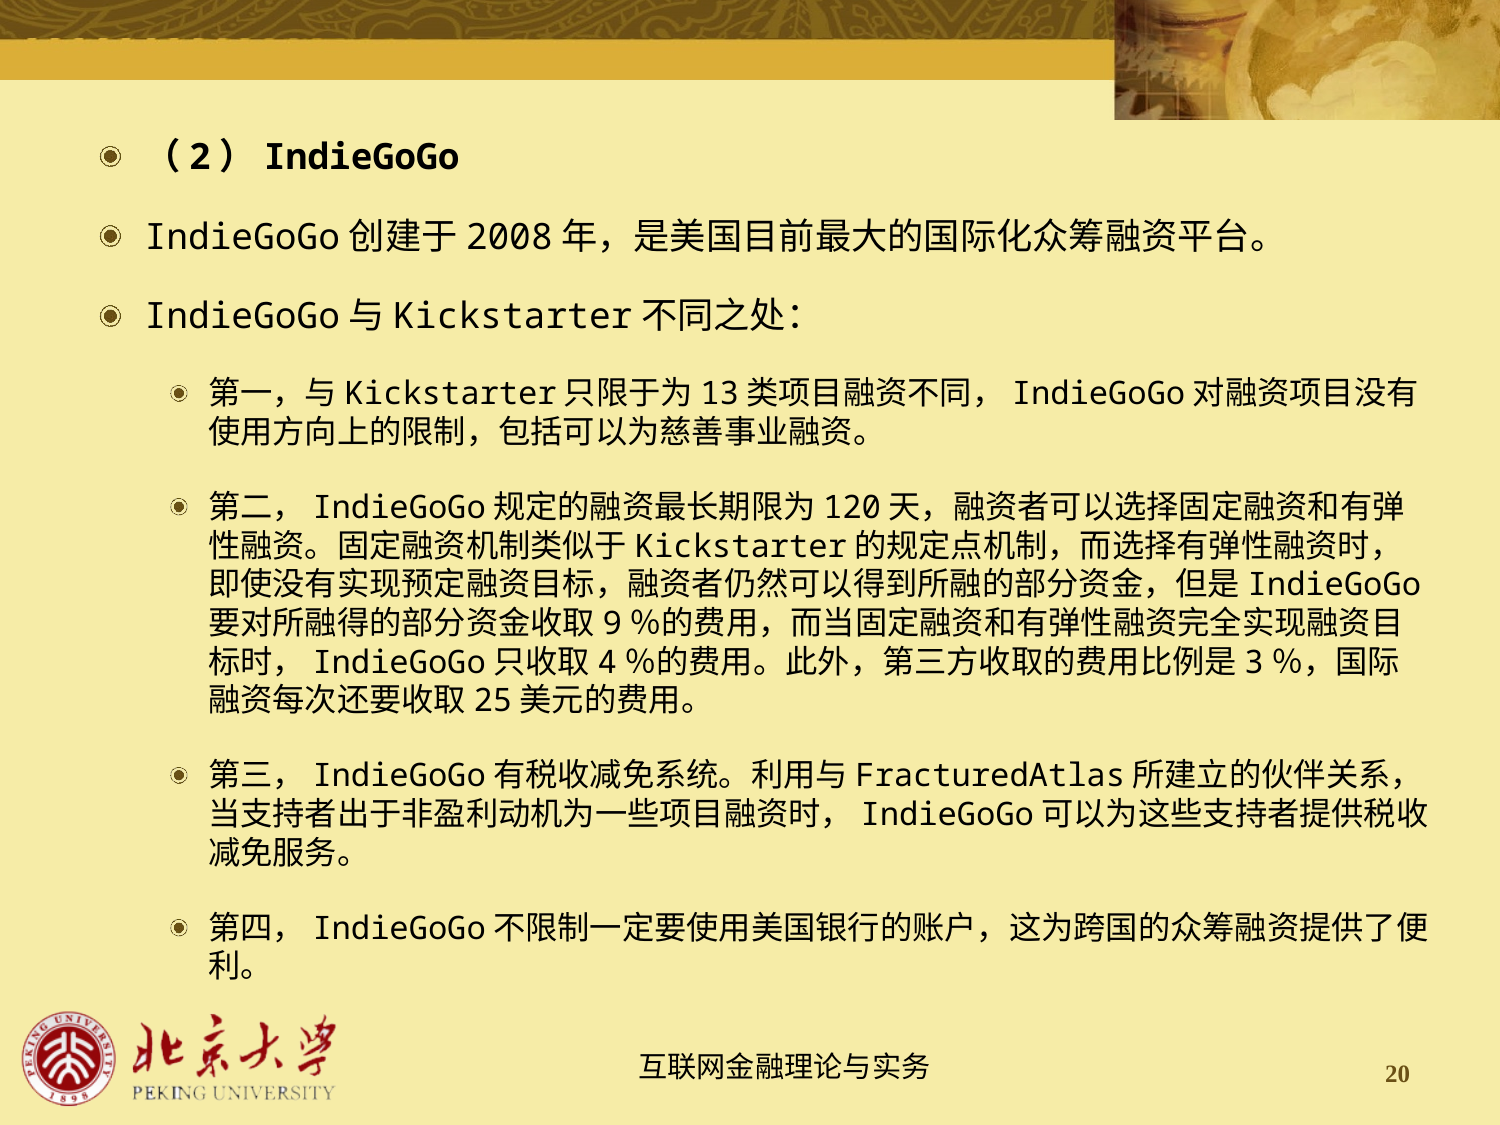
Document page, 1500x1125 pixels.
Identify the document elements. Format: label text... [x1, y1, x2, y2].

picture [19, 984, 339, 1109]
picture [162, 758, 195, 790]
picture [162, 376, 195, 408]
picture [162, 489, 195, 522]
list （2）IndieGoGo IndieGoGo创建于2008年，是美国目前最大的国际化众筹融资平台。 IndieGoGo与Kickstarter不同之处： 第一，与Kickstarter只限于为13类项目融资不同，IndieGoGo对融资项目没有使用方向上的限制，包括可以为慈善事业融资。 第二，IndieGoGo规定的融资最长期限为120天，融资者可以选择固定融资和有弹性融资。固定融资机制类似于Kickstarter的规定点机制，而选择有弹性融资时，即使没有实现预定融资目标，融资者仍然可以得到所融的部分资金，但是IndieGoGo要对所融得的部分资金收取9％的费用，而当固定融资和有弹性融资完全实现融资目标时，IndieGoGo只收取4％的费用。此外，第三方收取的费用比例是3％，国际融资每次还要收取25美元的费用。 第三，IndieGoGo有税收减免系统。利用与FracturedAtlas所建立的伙伴关系，当支持者出于非盈利动机为一些项目融资时，IndieGoGo可以为这些支持者提供税收减免服务。 第四，IndieGoGo不限制一定要使用美国银行的账户，这为跨国的众筹融资提供了便利。 [75, 125, 1447, 1000]
picture [90, 214, 130, 255]
picture [90, 294, 130, 335]
picture [162, 910, 195, 943]
picture [90, 135, 130, 175]
picture [0, 0, 1500, 120]
slide_number 20 [1074, 1042, 1425, 1103]
